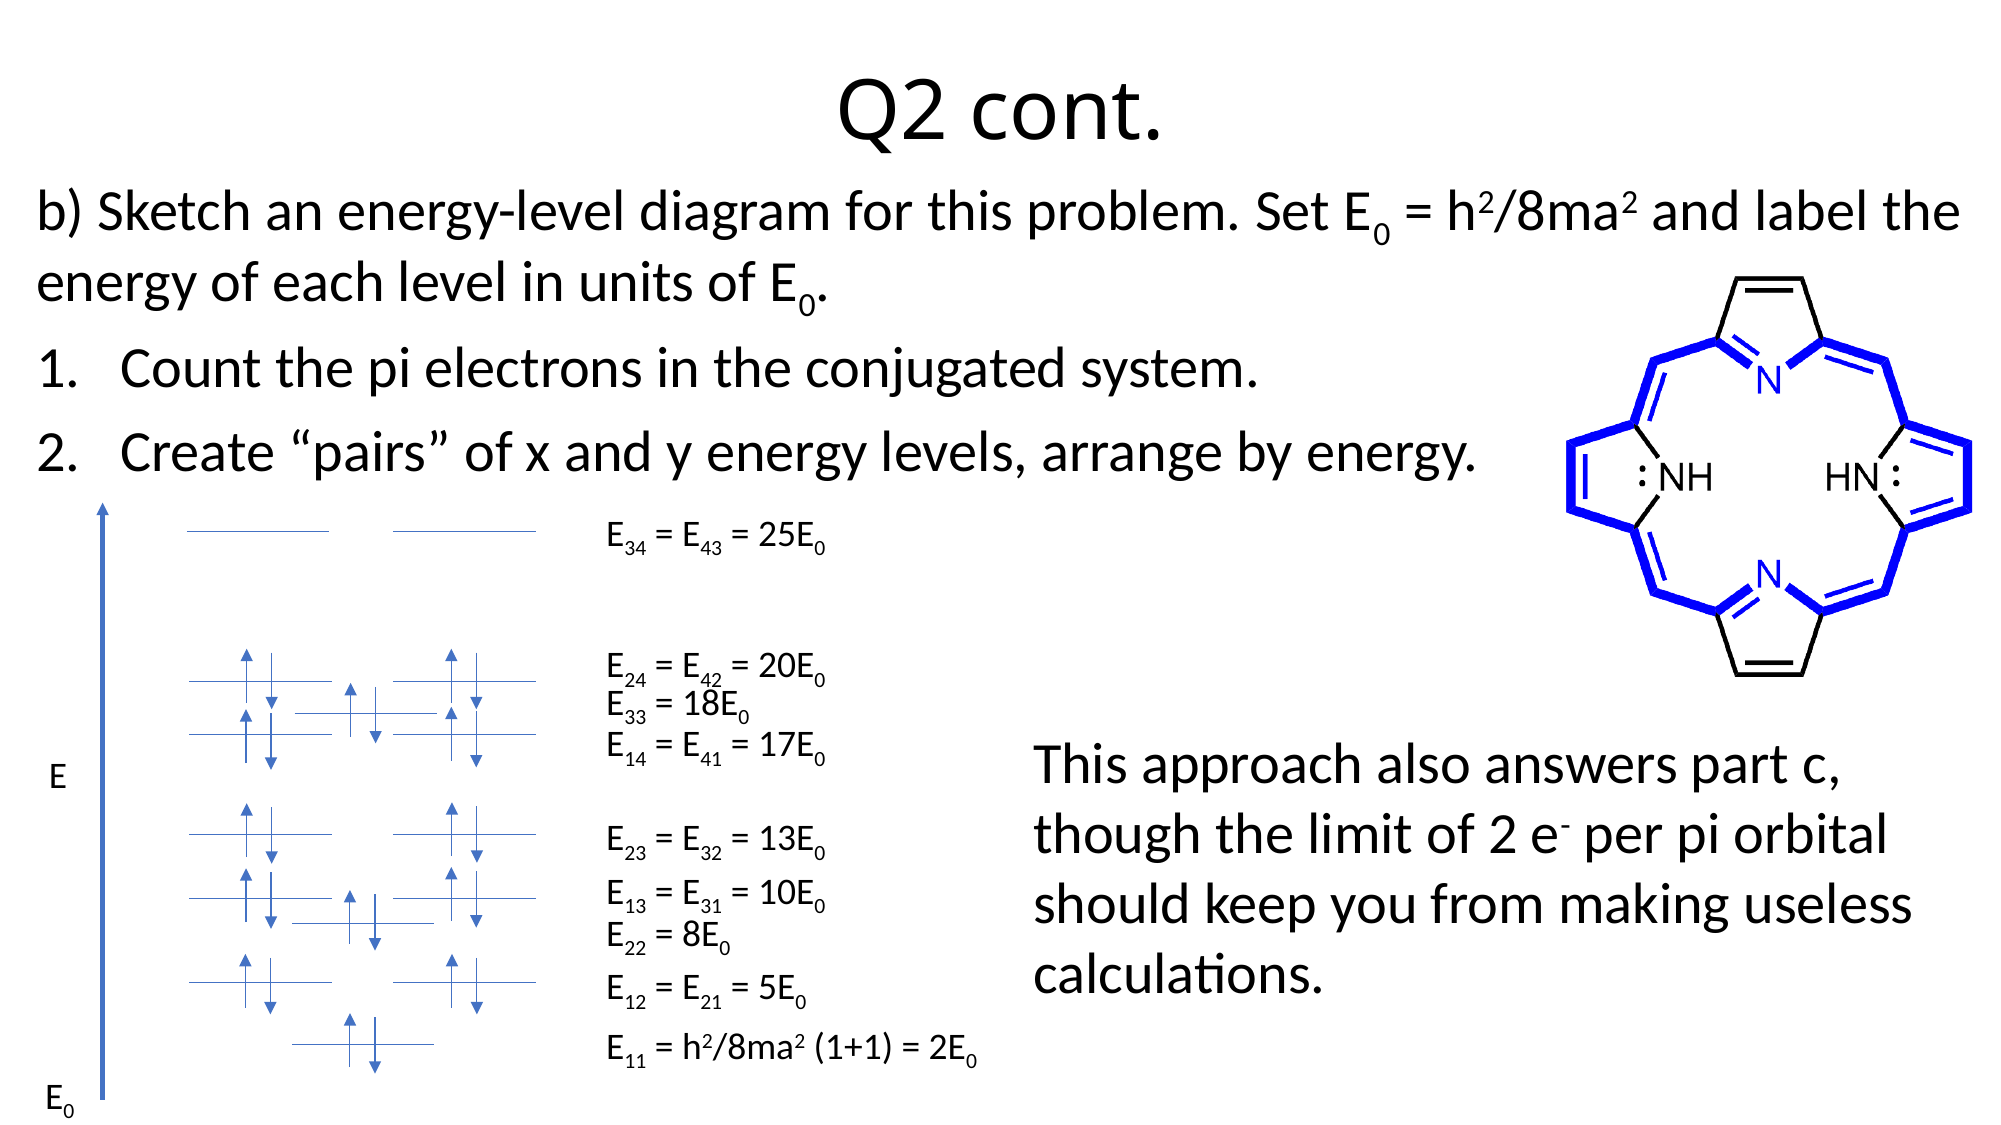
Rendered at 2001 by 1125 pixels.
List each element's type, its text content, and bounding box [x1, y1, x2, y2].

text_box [30, 501, 1019, 1125]
list b) Sketch an energy-level diagram for this problem. Set E0 = h2/8ma2 and label the energy of each level in units of E0. Count the pi electrons in the conjugated system. Create “pairs” of x and y energy levels, arrange by energy. [21, 165, 1977, 1100]
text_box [245, 648, 477, 1074]
picture [1561, 271, 1977, 682]
text_box This approach also answers part c, though the limit of 2 e- per pi orbital should keep you from making useless calculations. [1019, 717, 1966, 1013]
title Q2 cont. [137, 59, 1863, 166]
